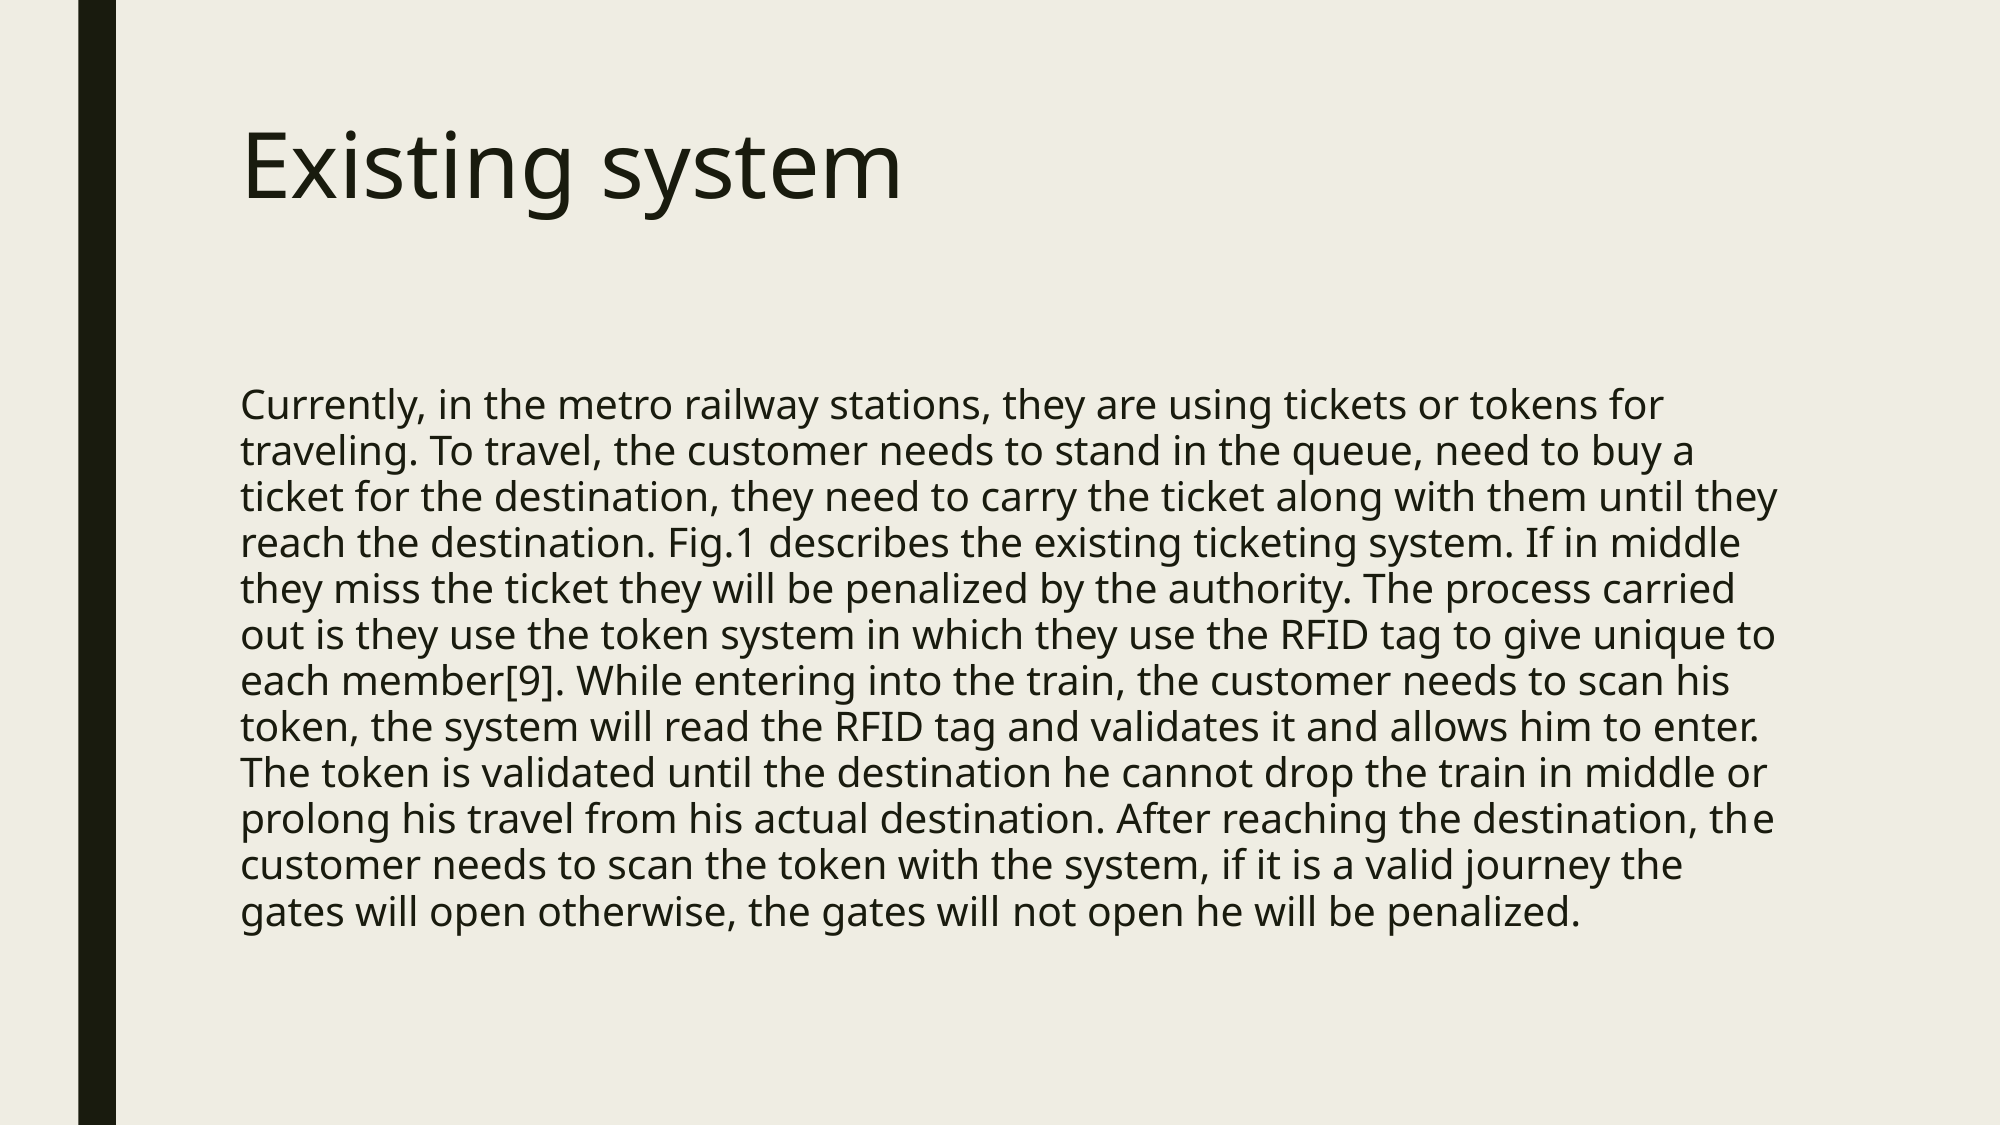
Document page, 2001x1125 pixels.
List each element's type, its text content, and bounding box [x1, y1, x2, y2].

list Currently, in the metro railway stations, they are using tickets or tokens for traveling. To travel, the customer needs to stand in the queue, need to buy a ticket for the destination, they need to carry the ticket along with them until they reach the destination. Fig.1 describes the existing ticketing system. If in middle they miss the ticket they will be penalized by the authority. The process carried out is they use the token system in which they use the RFID tag to give unique to each member[9]. While entering into the train, the customer needs to scan his token, the system will read the RFID tag and validates it and allows him to enter. The token is validated until the destination he cannot drop the train in middle or prolong his travel from his actual destination. After reaching the destination, the customer needs to scan the token with the system, if it is a valid journey the gates will open otherwise, the gates will not open he will be penalized. [225, 375, 1800, 963]
title Existing system [225, 112, 1800, 357]
